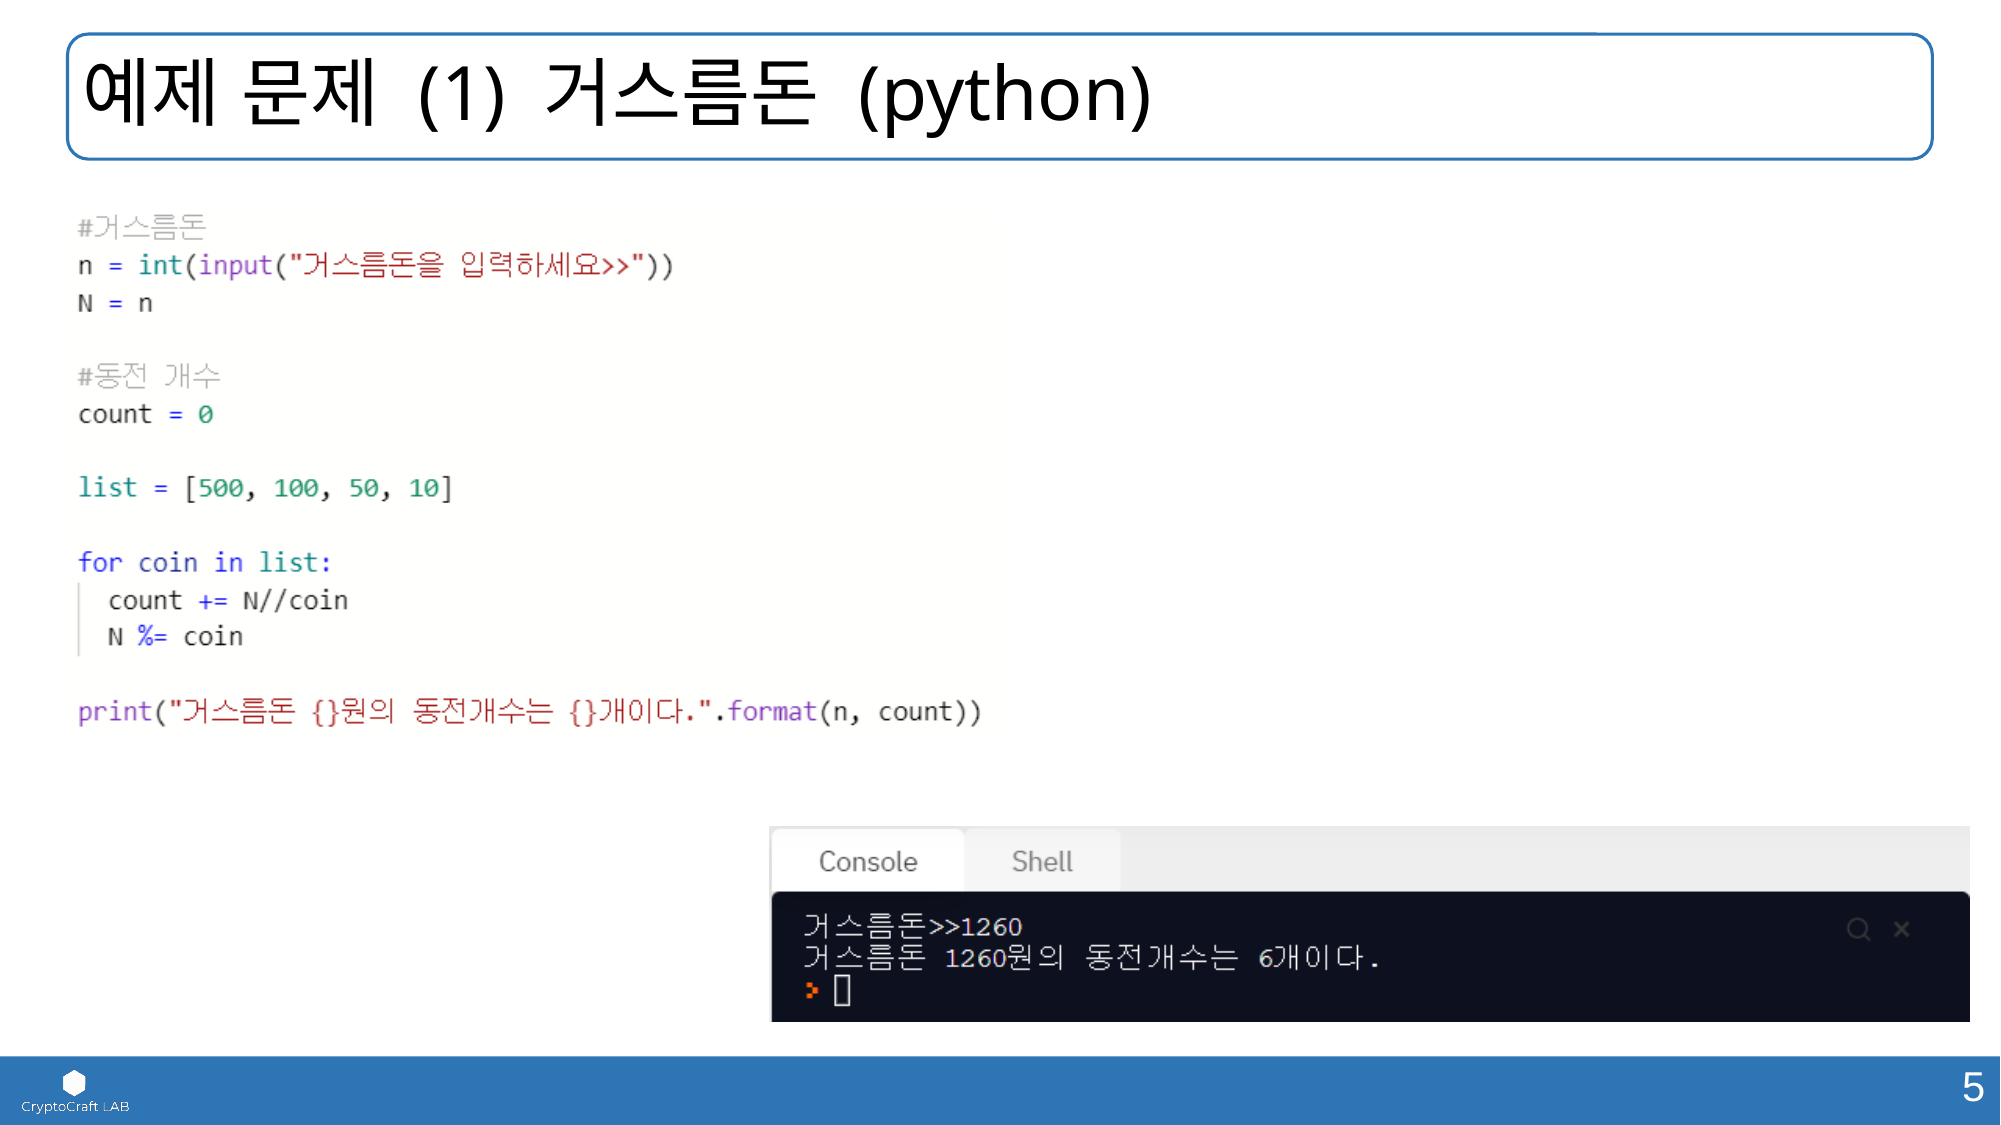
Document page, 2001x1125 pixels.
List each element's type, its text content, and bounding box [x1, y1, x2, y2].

title 예제 문제 (1) 거스름돈 (python) [67, 34, 1933, 160]
picture [67, 214, 1002, 741]
picture [13, 1061, 138, 1123]
picture [768, 826, 1970, 1022]
